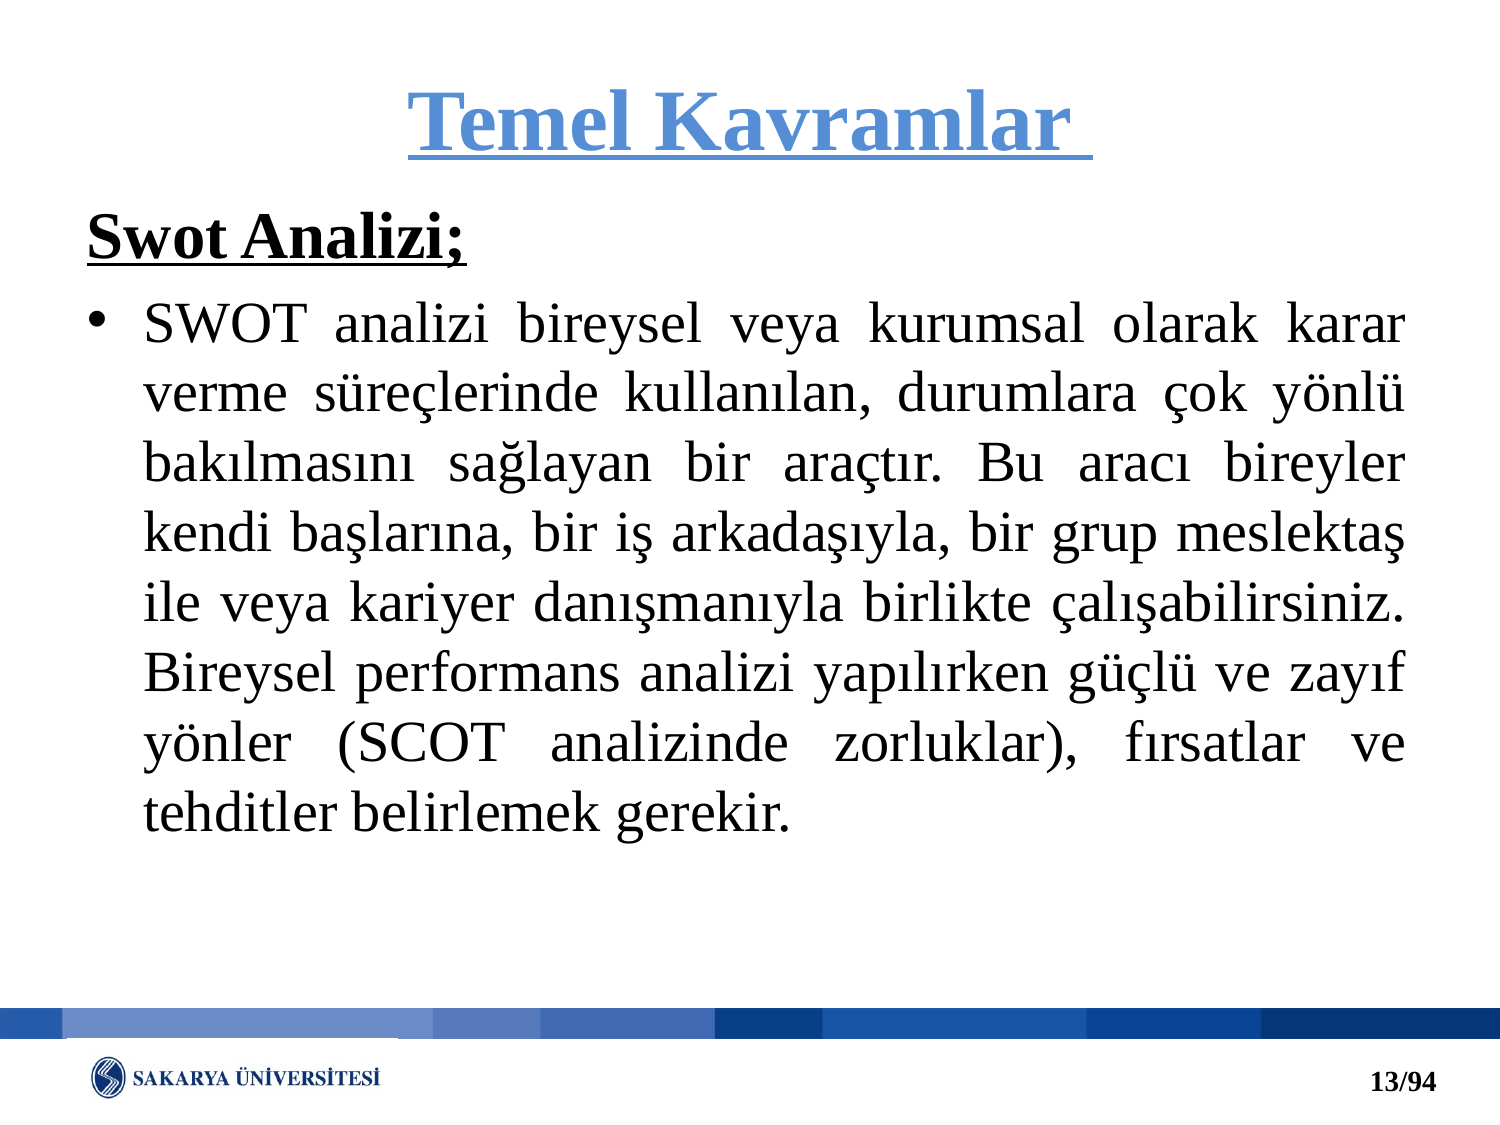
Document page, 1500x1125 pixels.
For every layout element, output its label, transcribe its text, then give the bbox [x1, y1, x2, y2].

picture [0, 1007, 1500, 1115]
list Swot Analizi; SWOT analizi bireysel veya kurumsal olarak karar verme süreçlerinde kullanılan, durumlara çok yönlü bakılmasını sağlayan bir araçtır. Bu aracı bireyler kendi başlarına, bir iş arkadaşıyla, bir grup meslektaş ile veya kariyer danışmanıyla birlikte çalışabilirsiniz. Bireysel performans analizi yapılırken güçlü ve zayıf yönler (SCOT analizinde zorluklar), fırsatlar ve tehditler belirlemek gerekir. [71, 184, 1422, 965]
title Temel Kavramlar [75, 46, 1426, 185]
